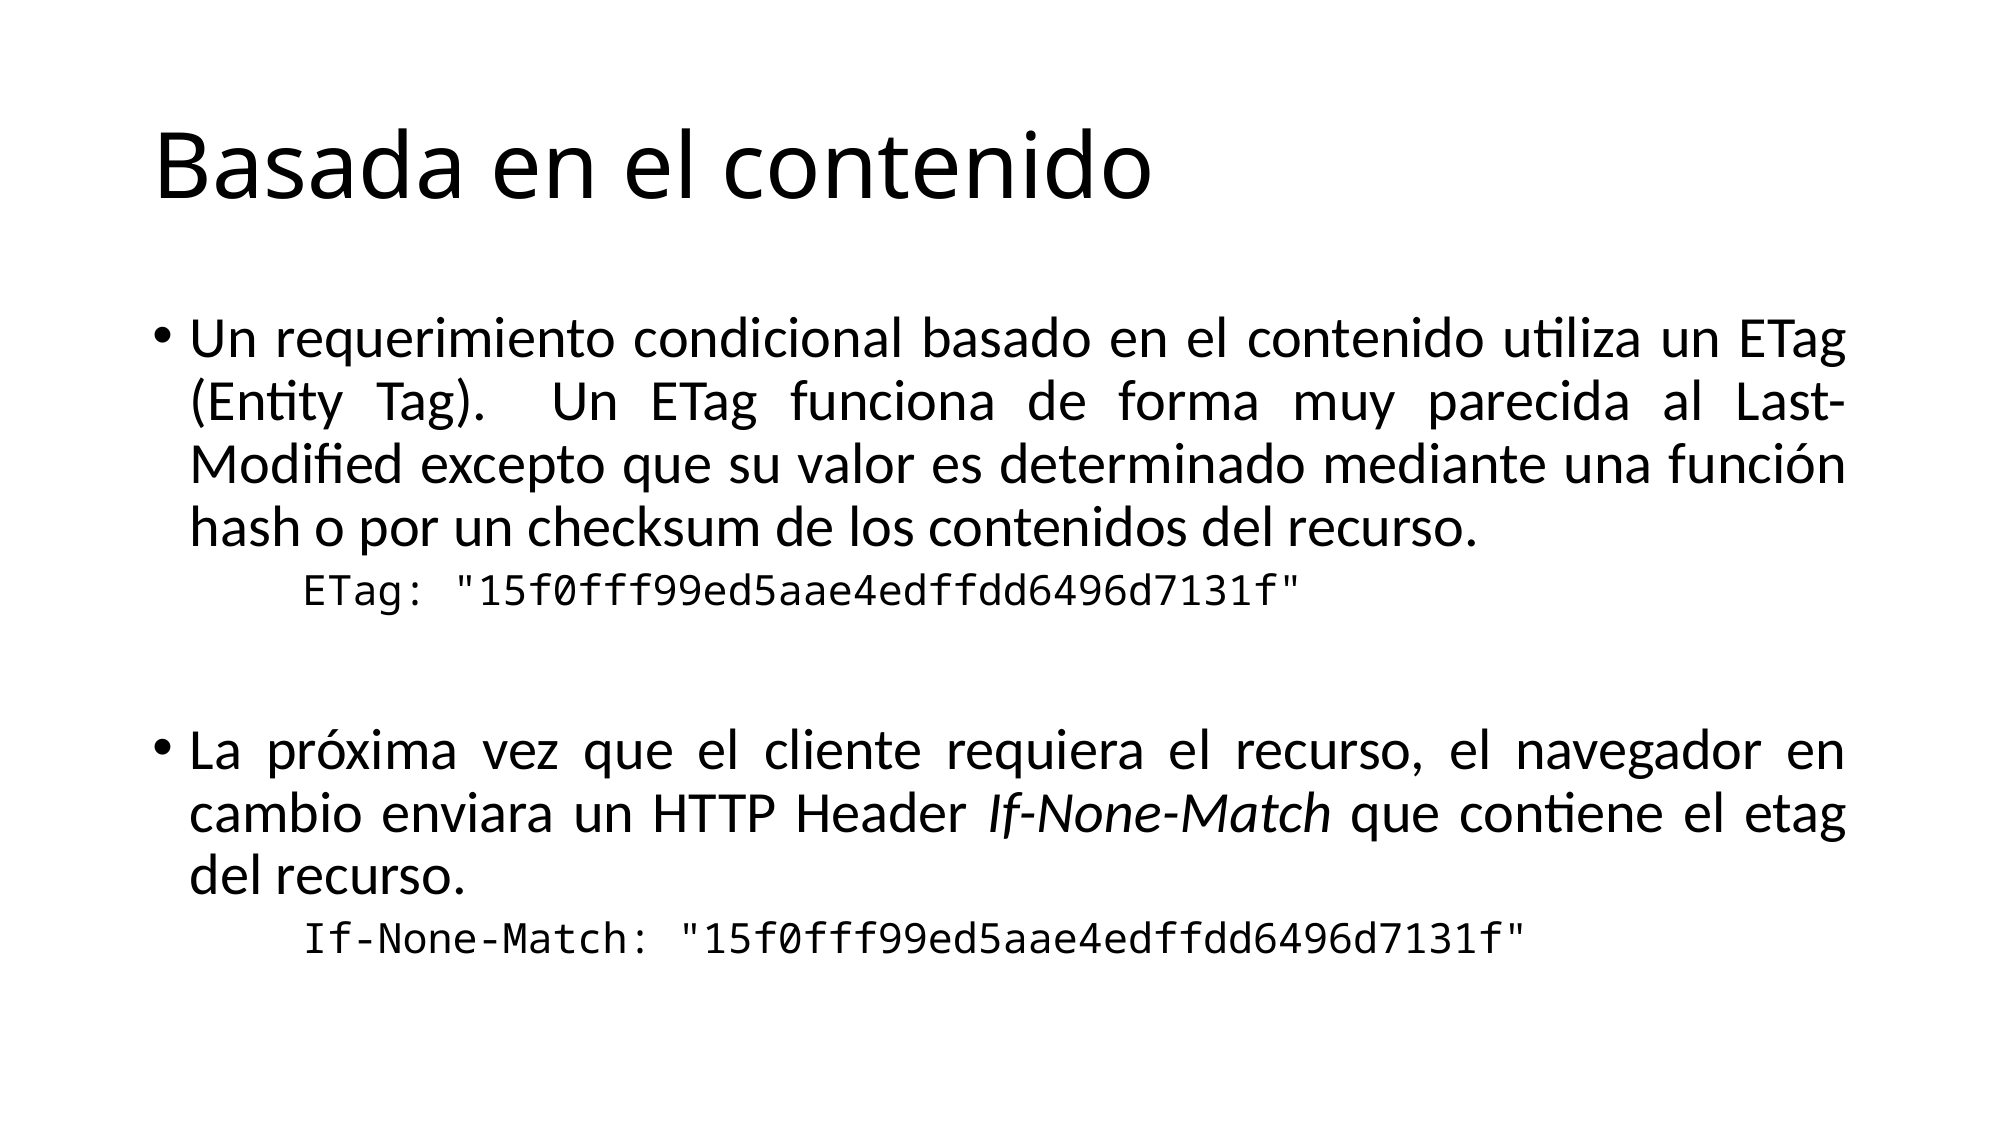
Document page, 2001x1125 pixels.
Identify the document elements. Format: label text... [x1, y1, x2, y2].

title Basada en el contenido [137, 59, 1863, 278]
list Un requerimiento condicional basado en el contenido utiliza un ETag (Entity Tag). Un ETag funciona de forma muy parecida al Last-Modified excepto que su valor es determinado mediante una función hash o por un checksum de los contenidos del recurso. ETag: "15f0fff99ed5aae4edffdd6496d7131f" La próxima vez que el cliente requiera el recurso, el navegador en cambio enviara un HTTP Header If-None-Match que contiene el etag del recurso. If-None-Match: "15f0fff99ed5aae4edffdd6496d7131f" [137, 299, 1863, 1014]
